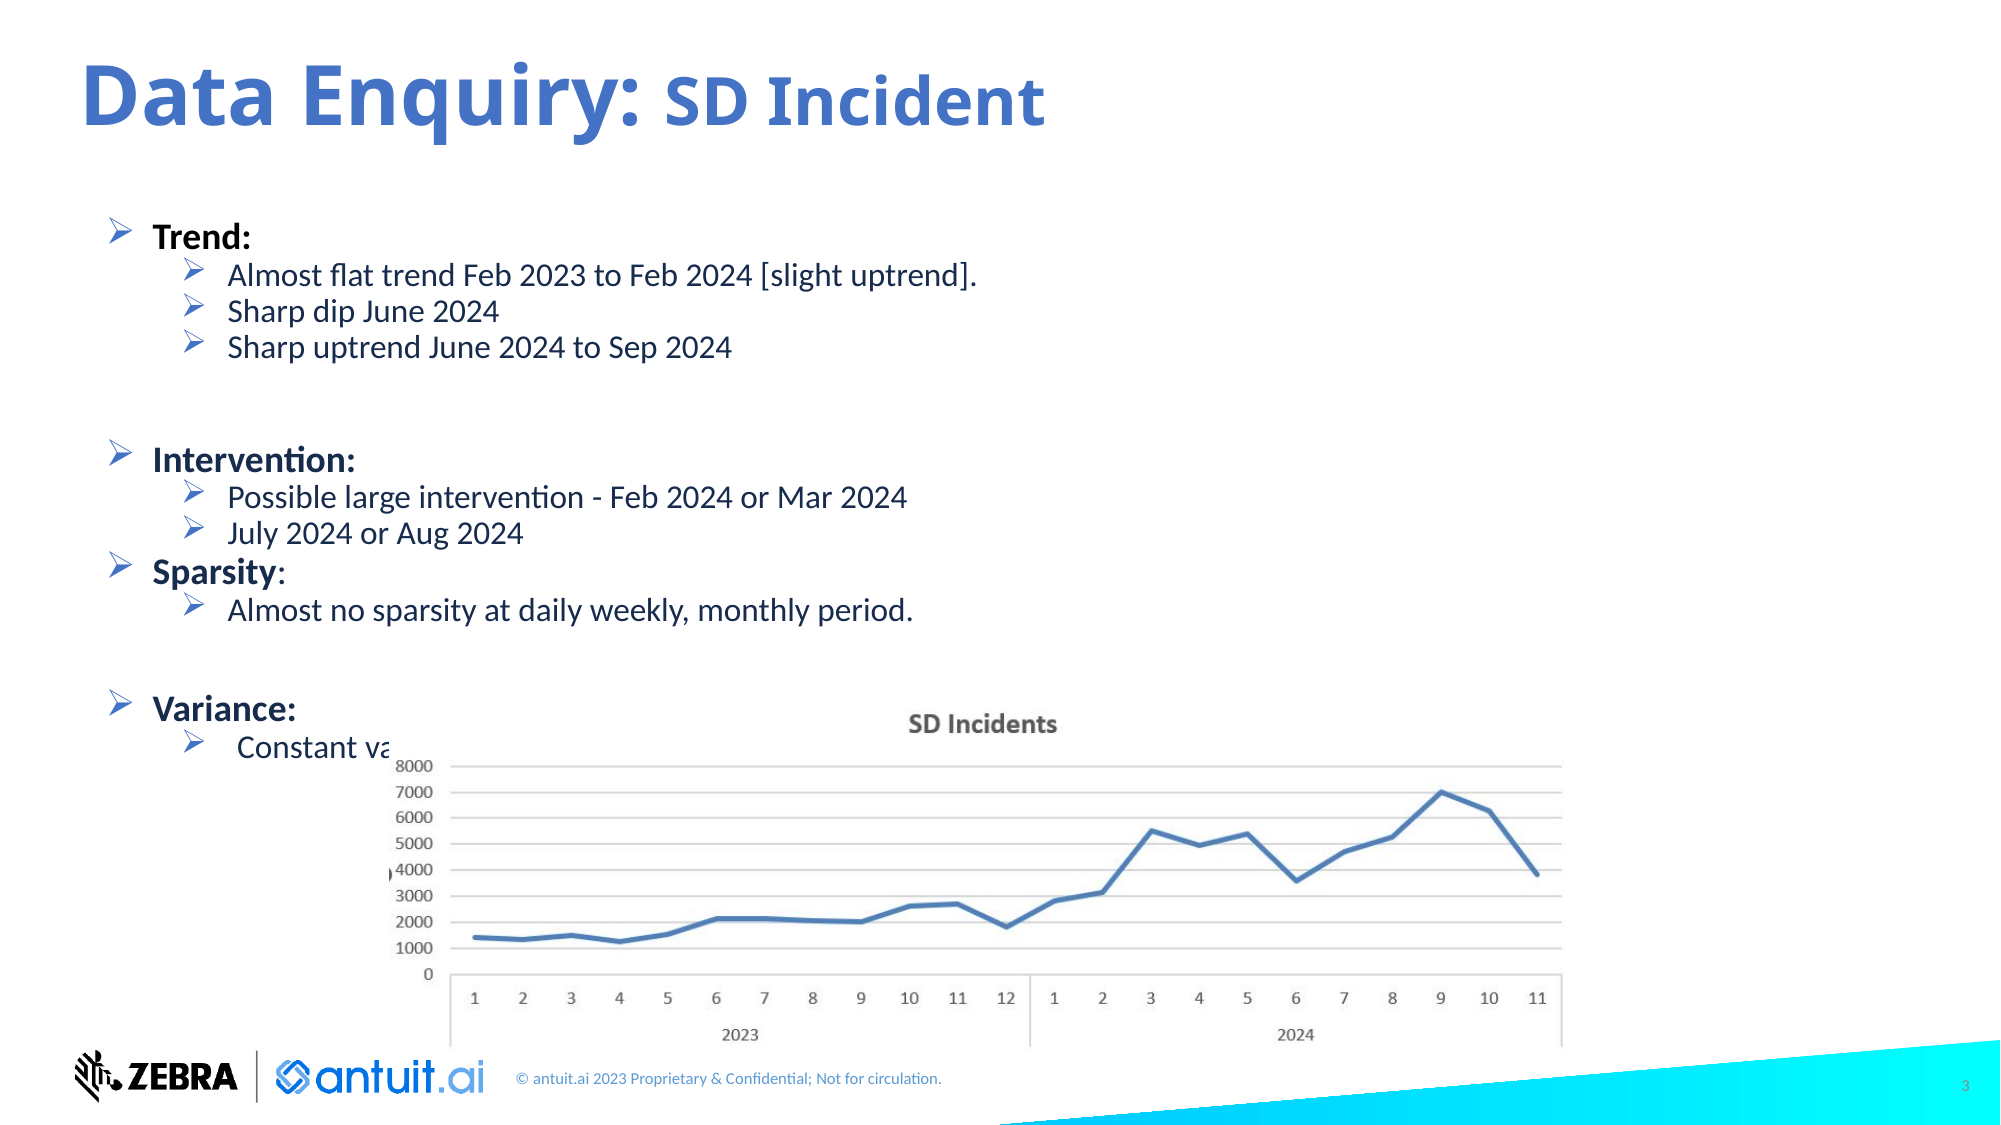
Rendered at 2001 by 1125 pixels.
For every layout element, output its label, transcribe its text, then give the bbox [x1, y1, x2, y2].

title Data Enquiry: SD Incident [64, 52, 1587, 145]
list Trend: Almost flat trend Feb 2023 to Feb 2024 [slight uptrend]. Sharp dip June 2024 Sharp uptrend June 2024 to Sep 2024 Intervention: Possible large intervention - Feb 2024 or Mar 2024 July 2024 or Aug 2024 Sparsity: Almost no sparsity at daily weekly, monthly period. Variance: Constant variance. [53, 169, 1903, 1051]
picture [75, 709, 1568, 1103]
slide_number 3 [1792, 1050, 2000, 1125]
